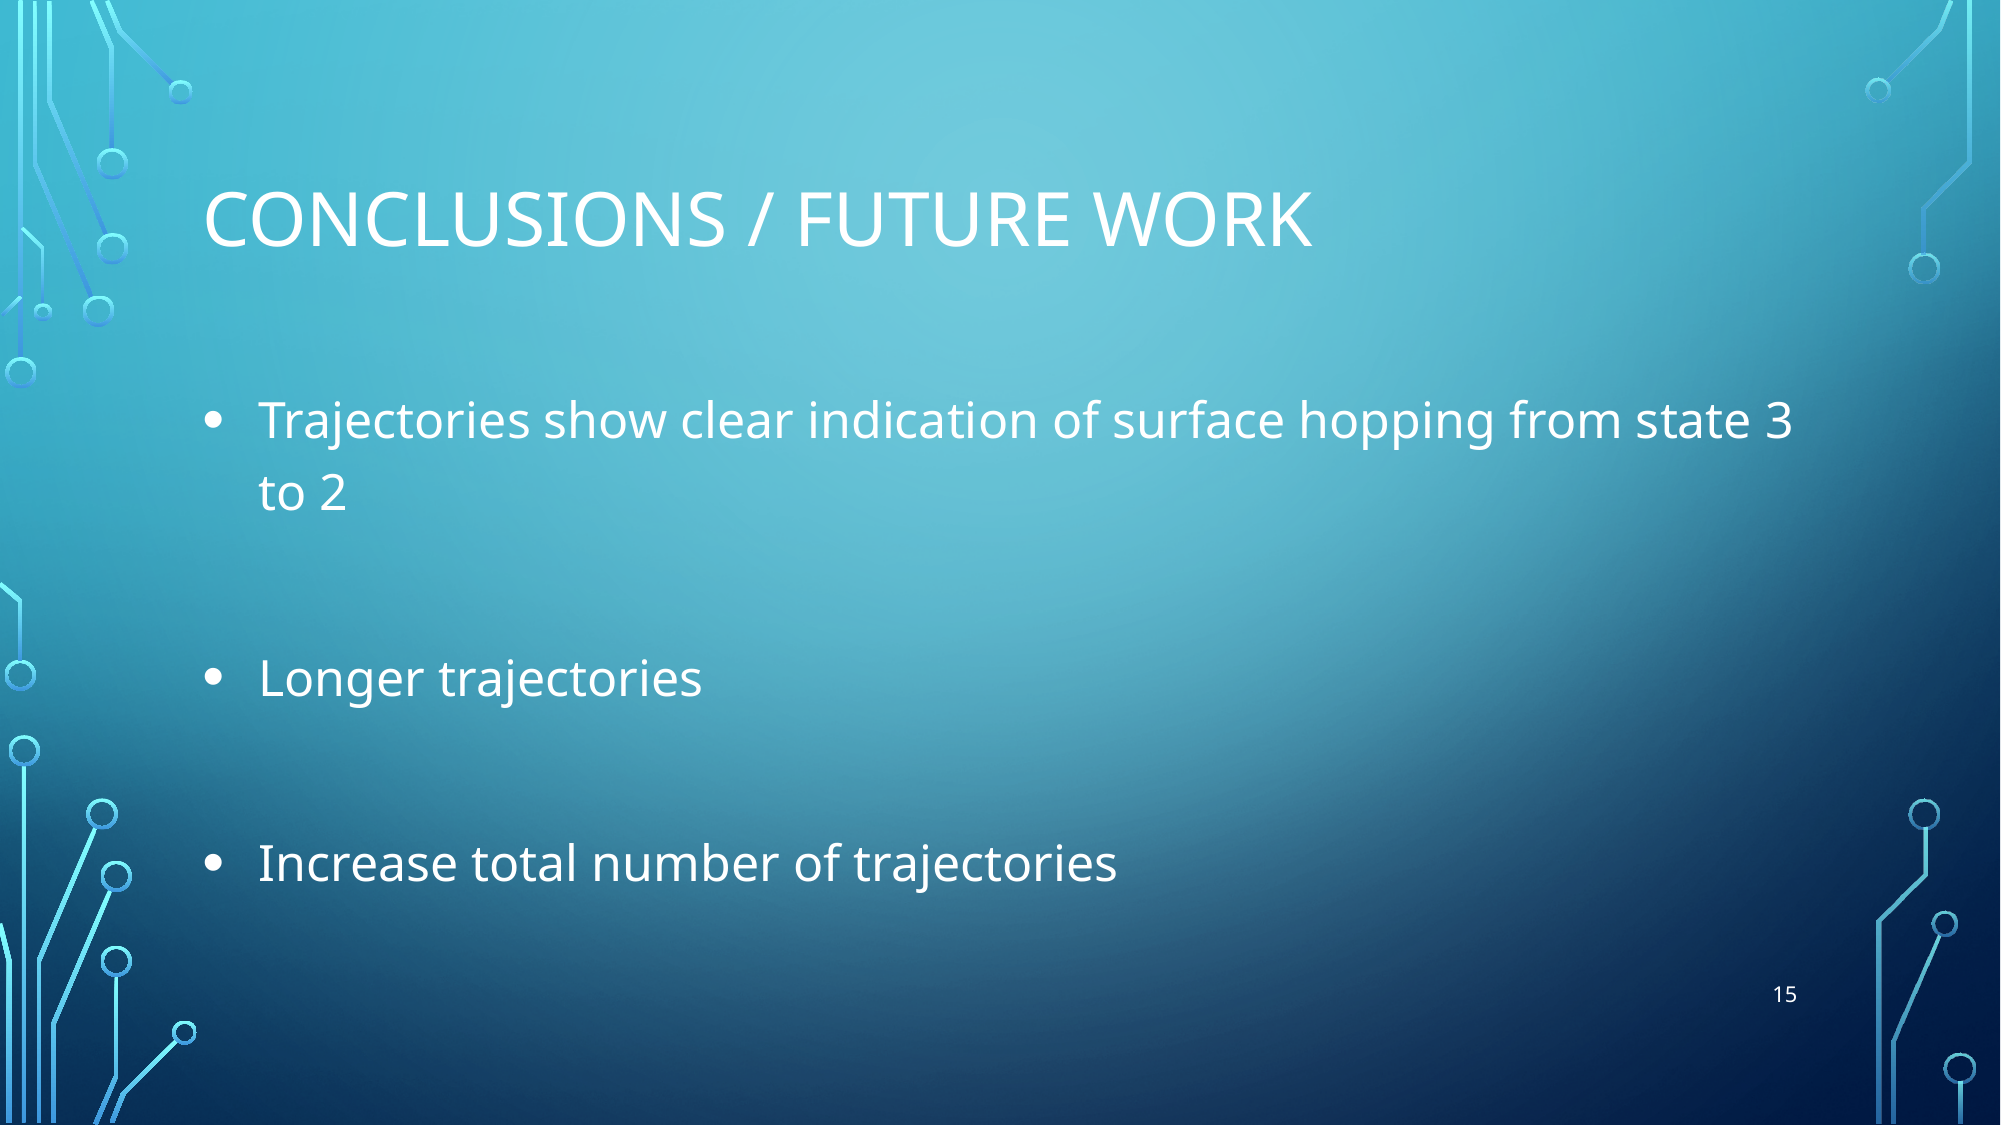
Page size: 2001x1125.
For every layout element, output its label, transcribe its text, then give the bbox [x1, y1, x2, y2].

slide_number 15 [1685, 965, 1813, 1025]
list Trajectories show clear indication of surface hopping from state 3 to 2 Longer trajectories Increase total number of trajectories [187, 369, 1813, 950]
title Conclusions / Future Work [187, 101, 1813, 344]
